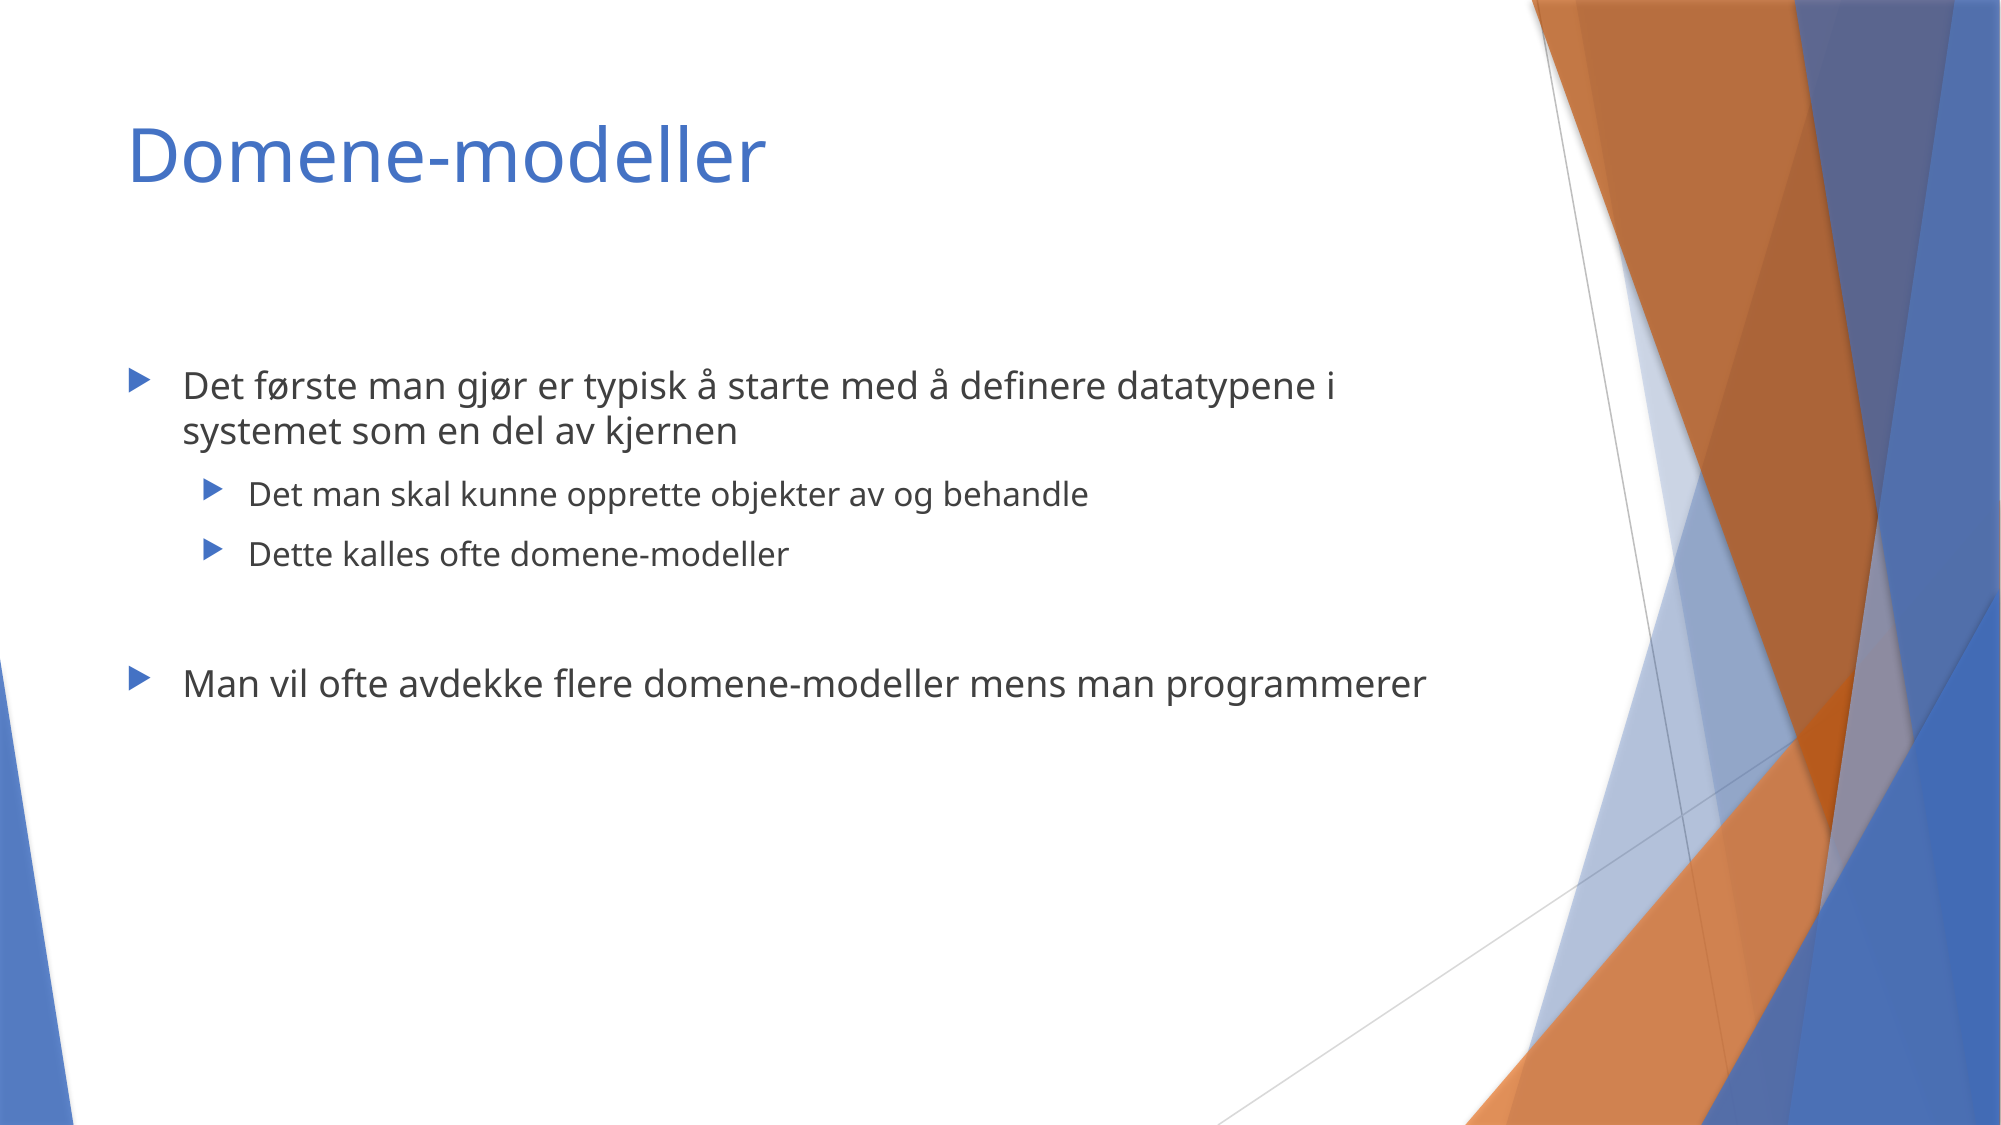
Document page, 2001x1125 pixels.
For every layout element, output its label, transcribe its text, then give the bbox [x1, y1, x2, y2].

list Det første man gjør er typisk å starte med å definere datatypene i systemet som en del av kjernen Det man skal kunne opprette objekter av og behandle Dette kalles ofte domene-modeller Man vil ofte avdekke flere domene-modeller mens man programmerer [111, 354, 1522, 992]
title Domene-modeller [111, 99, 1522, 317]
